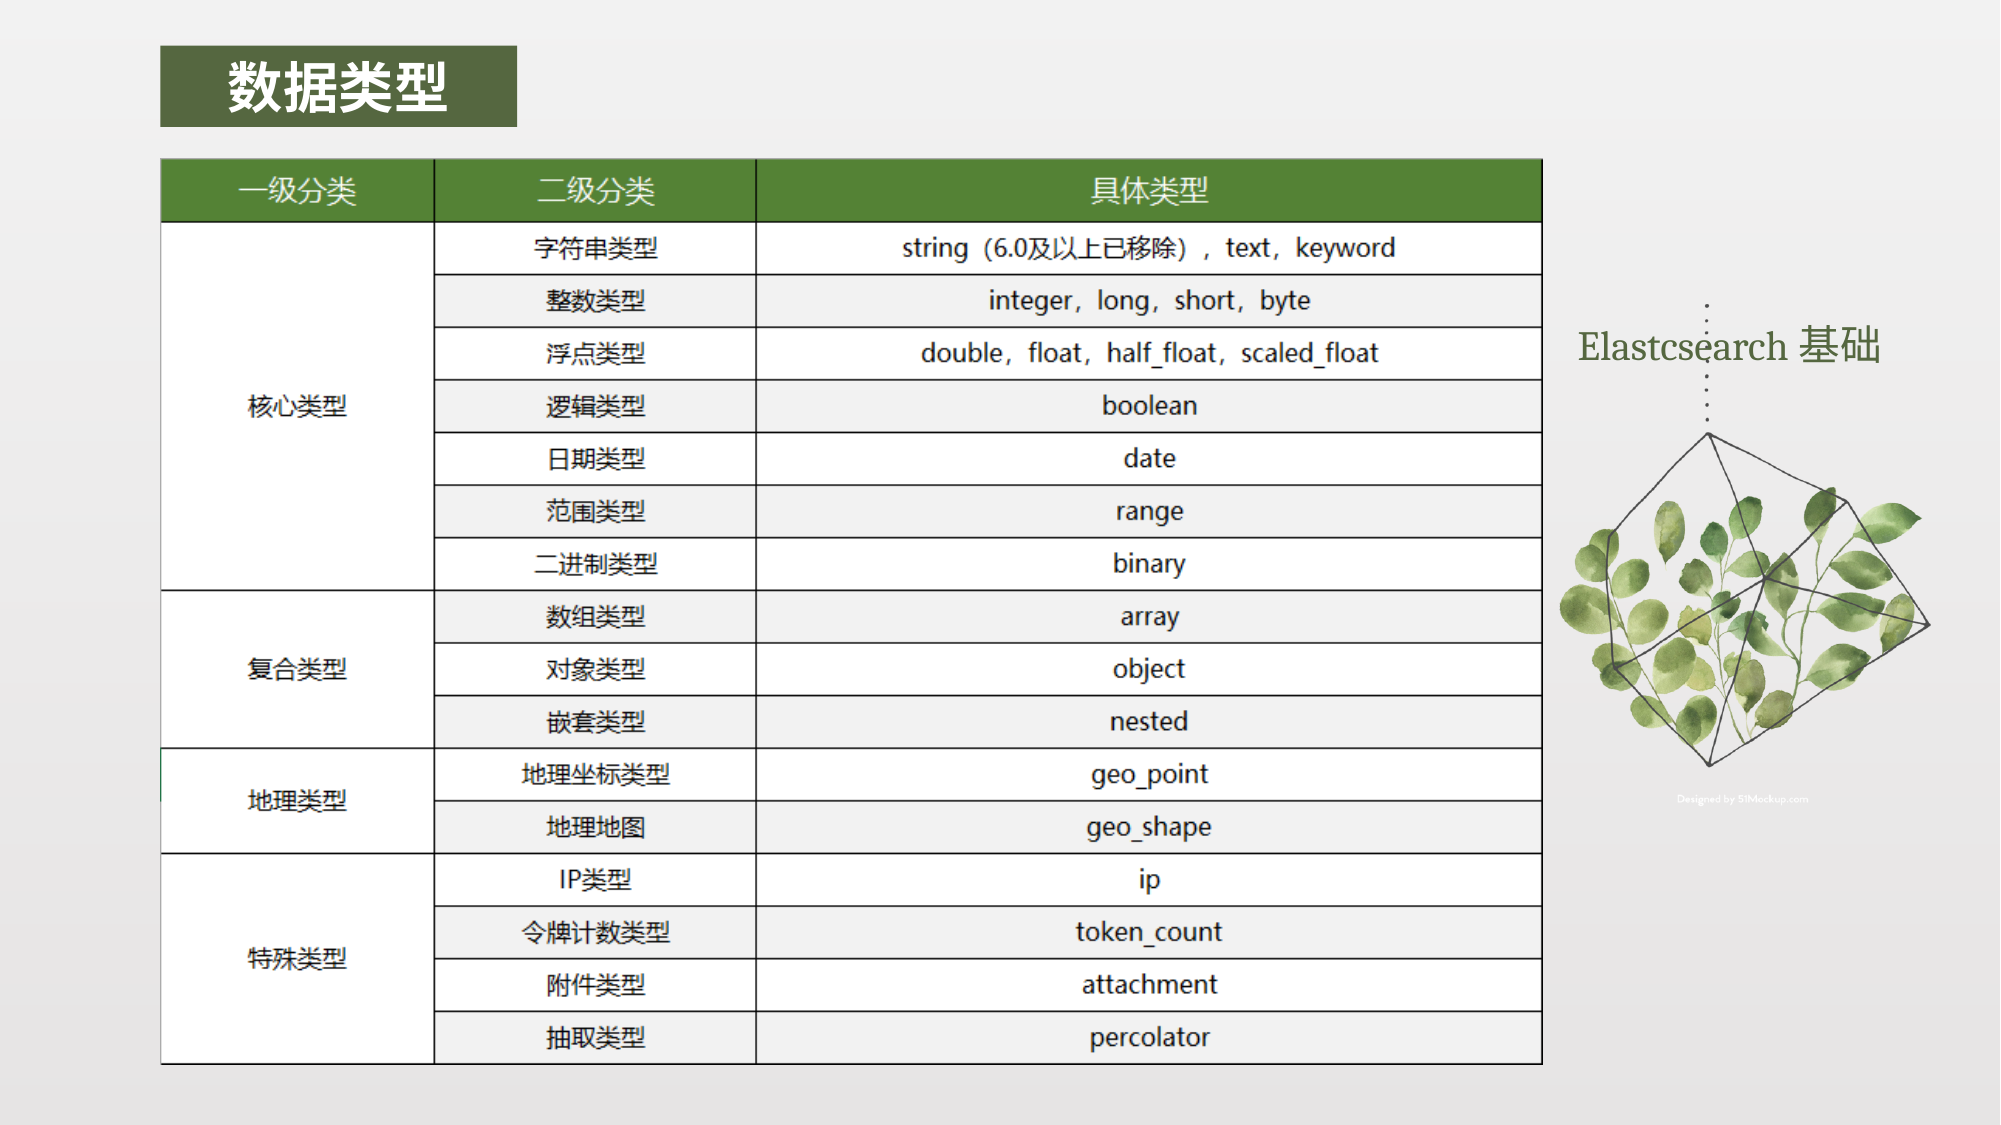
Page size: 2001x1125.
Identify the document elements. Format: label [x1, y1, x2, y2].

picture [160, 158, 1983, 1065]
text_box [145, 45, 1341, 252]
